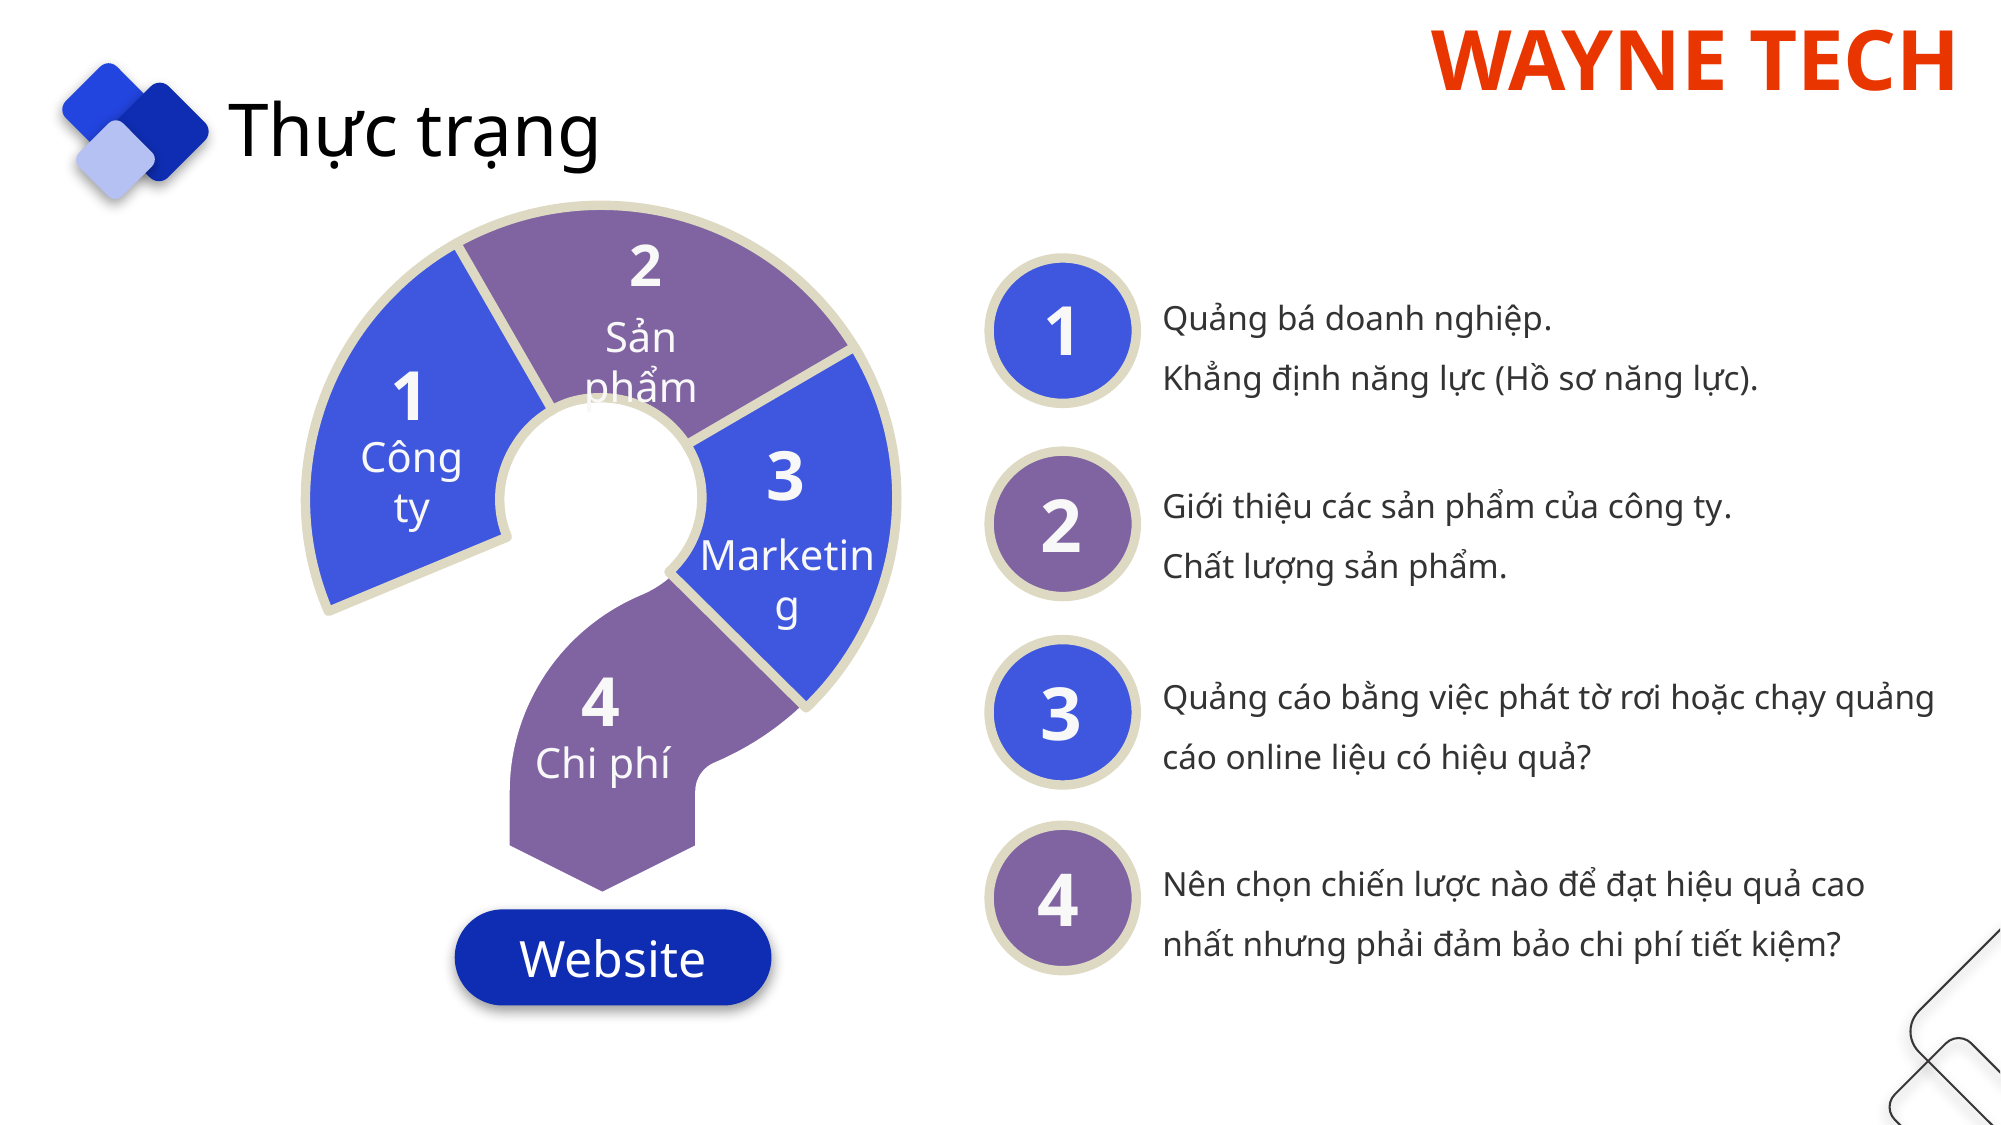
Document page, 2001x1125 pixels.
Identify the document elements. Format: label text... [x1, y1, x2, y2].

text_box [989, 825, 1137, 971]
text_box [989, 639, 1137, 785]
text_box [668, 557, 682, 585]
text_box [531, 221, 751, 369]
text_box Quảng cáo bằng việc phát tờ rơi hoặc chạy quảng cáo online liệu có hiệu quả? [1148, 649, 1953, 783]
text_box 4 [566, 651, 636, 729]
text_box Chi phí [514, 729, 692, 794]
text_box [323, 344, 500, 489]
text_box [722, 346, 888, 424]
text_box [685, 588, 883, 708]
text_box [989, 257, 1137, 404]
text_box Quảng bá doanh nghiệp. Khẳng định năng lực (Hồ sơ năng lực). [1148, 270, 1953, 405]
text_box [892, 445, 897, 550]
text_box [505, 572, 806, 897]
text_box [989, 451, 1137, 597]
text_box Nên chọn chiến lược nào để đạt hiệu quả cao nhất nhưng phải đảm bảo chi phí tiết kiệm? [1148, 836, 1953, 970]
text_box Website [453, 908, 773, 1007]
text_box Thực trạng [213, 75, 1657, 178]
text_box [456, 205, 854, 439]
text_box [682, 424, 892, 588]
text_box Giới thiệu các sản phẩm của công ty. Chất lượng sản phẩm. [1148, 458, 1953, 593]
text_box [305, 243, 553, 612]
